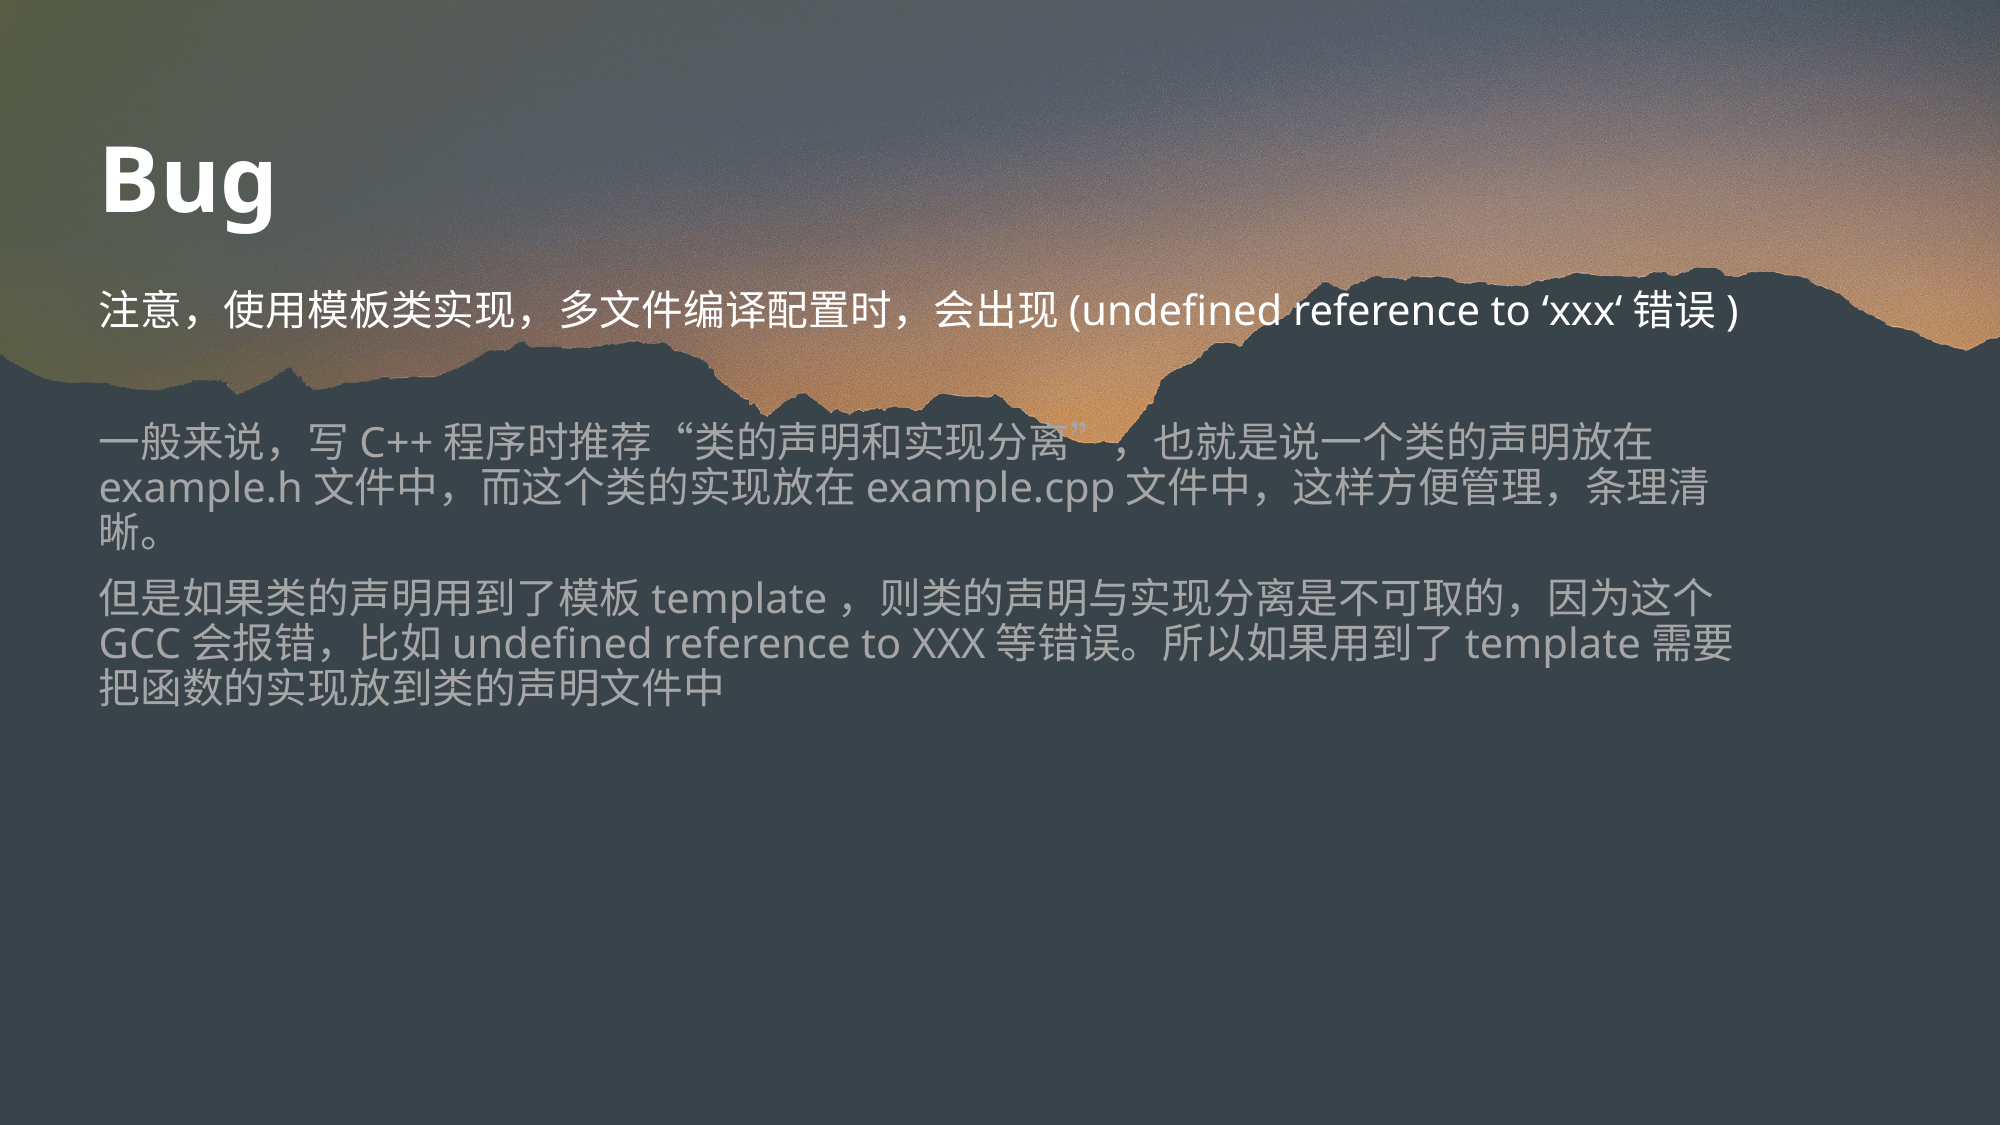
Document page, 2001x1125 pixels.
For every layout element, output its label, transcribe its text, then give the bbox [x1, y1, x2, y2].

picture [0, 0, 2000, 1125]
title Bug [83, 86, 1606, 279]
list 注意，使用模板类实现，多文件编译配置时，会出现(undefined reference to ‘xxx‘错误) 一般来说，写C++程序时推荐“类的声明和实现分离”，也就是说一个类的声明放在example.h文件中，而这个类的实现放在example.cpp文件中，这样方便管理，条理清晰。 但是如果类的声明用到了模板template，则类的声明与实现分离是不可取的，因为这个GCC会报错，比如undefined reference to XXX等错误。所以如果用到了template需要把函数的实现放到类的声明文件中 [83, 281, 1760, 826]
